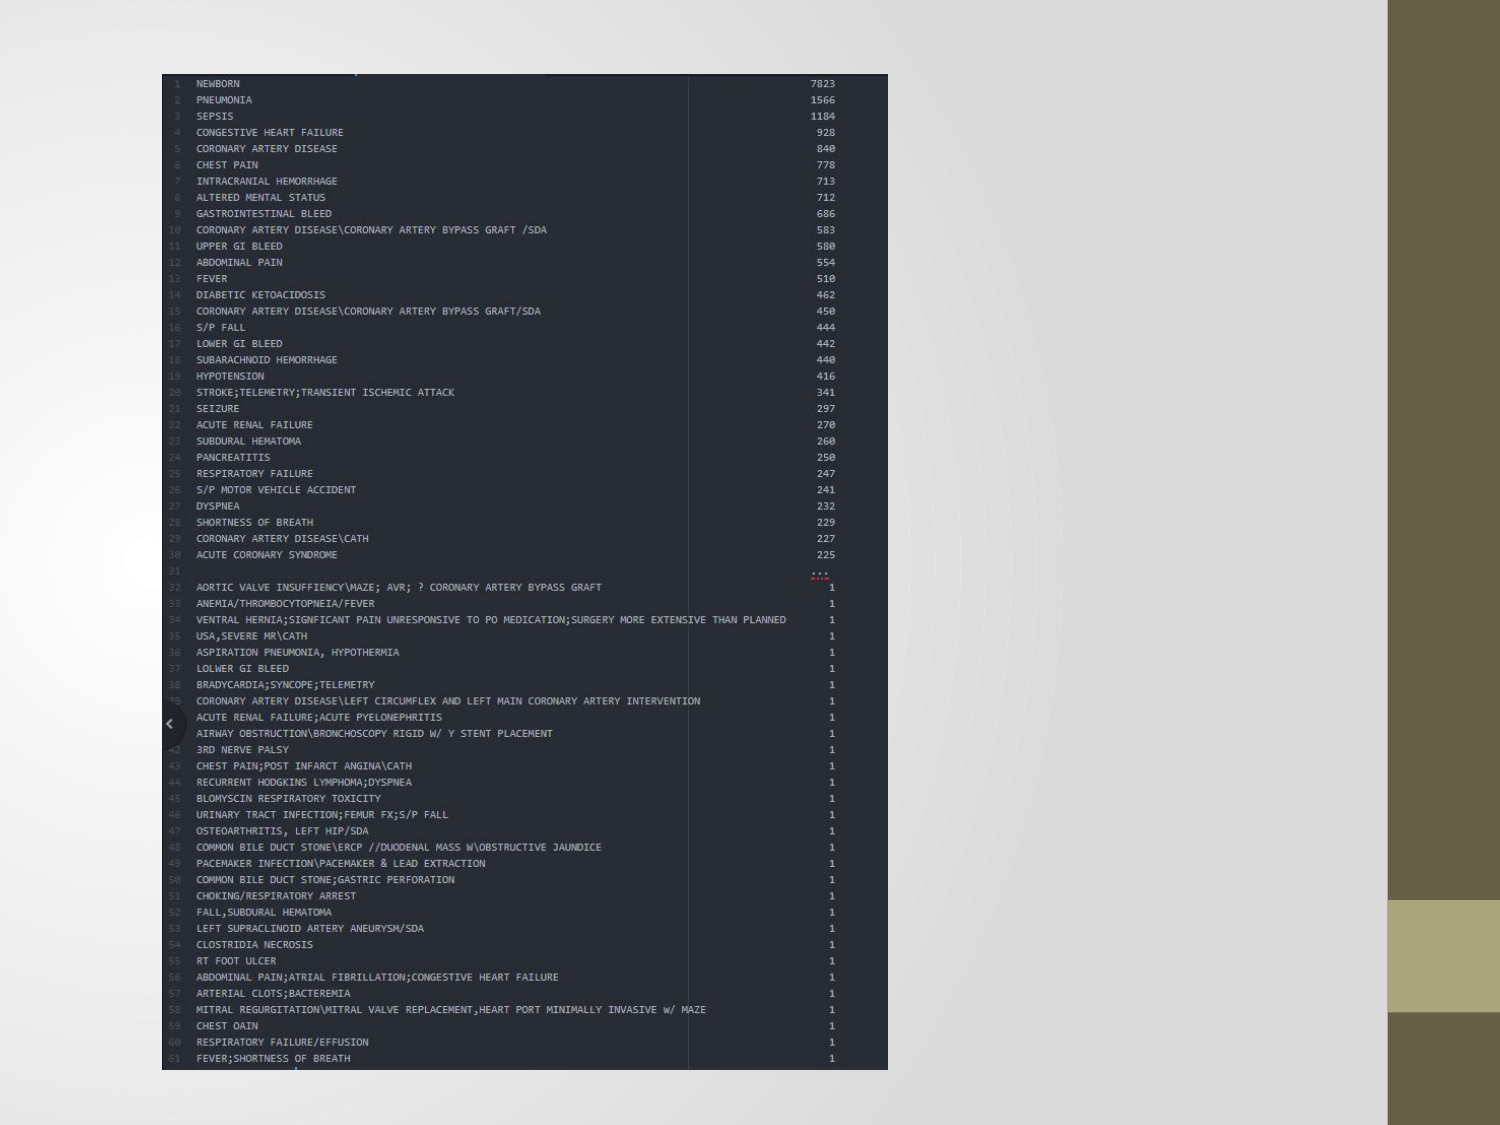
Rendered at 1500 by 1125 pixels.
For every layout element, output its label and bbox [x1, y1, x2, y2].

list [161, 74, 889, 1071]
